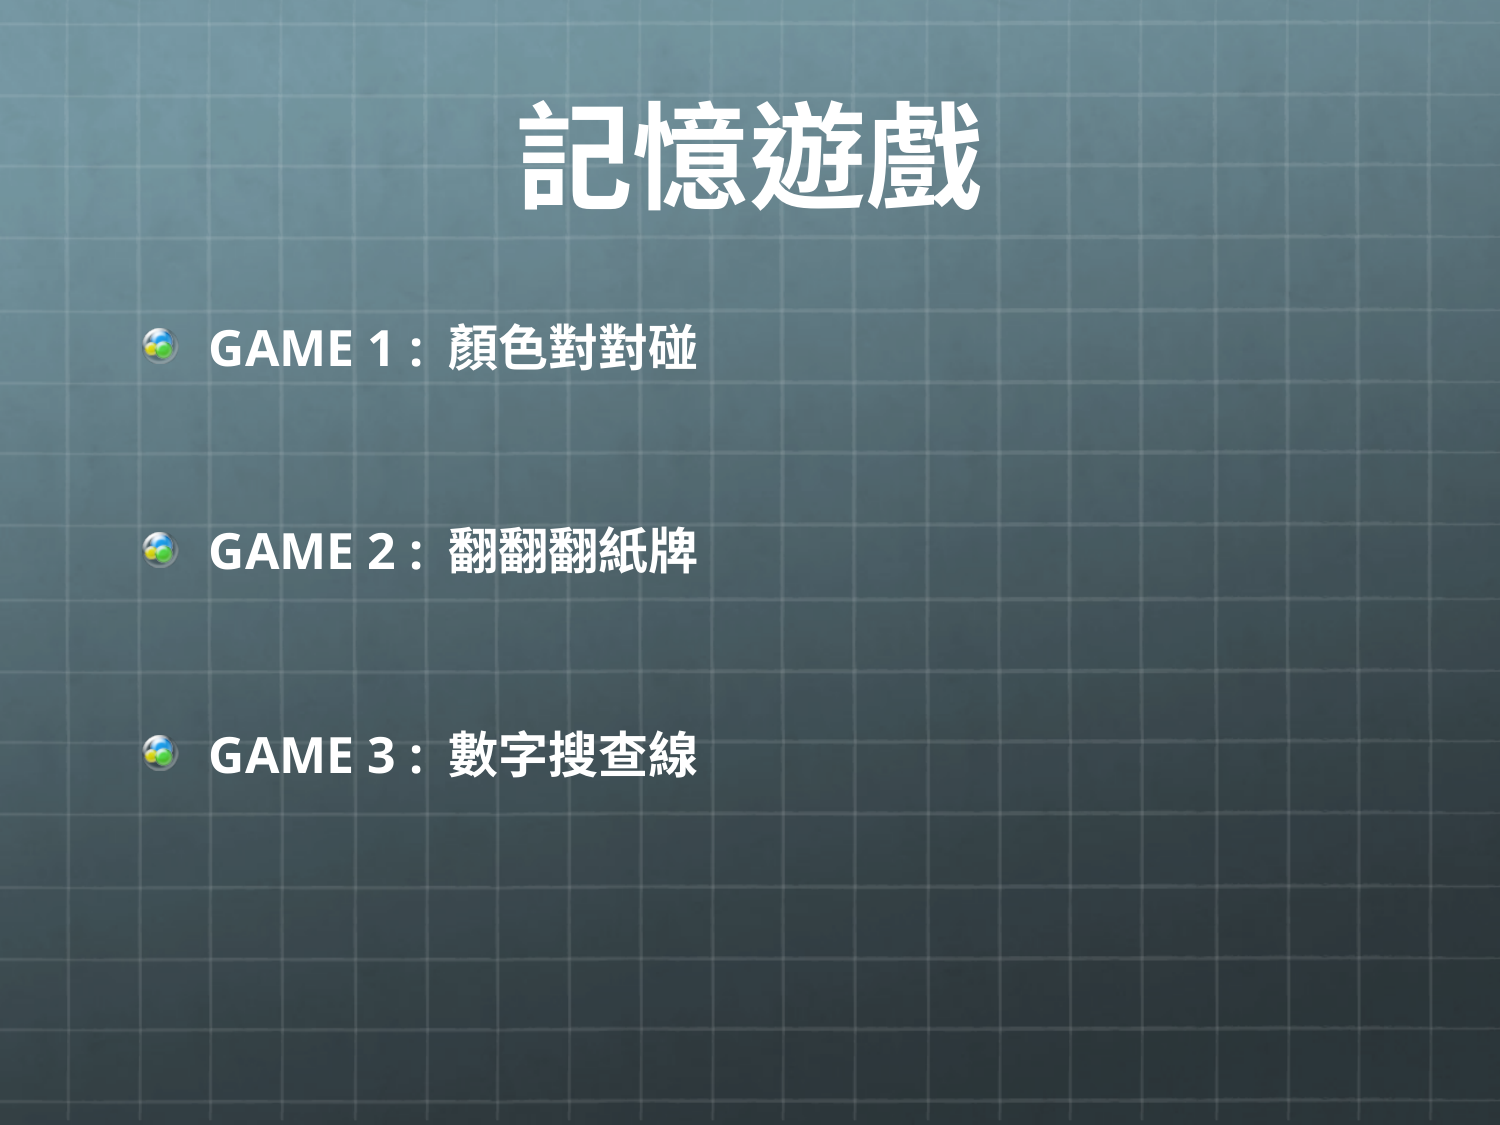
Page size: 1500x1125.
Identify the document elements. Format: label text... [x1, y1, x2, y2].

picture [0, 0, 1500, 1125]
title 記憶遊戲 [127, 17, 1372, 289]
list GAME 1 : 顏色對對碰 GAME 2 : 翻翻翻紙牌 GAME 3 : 數字搜查線 [127, 308, 1372, 958]
